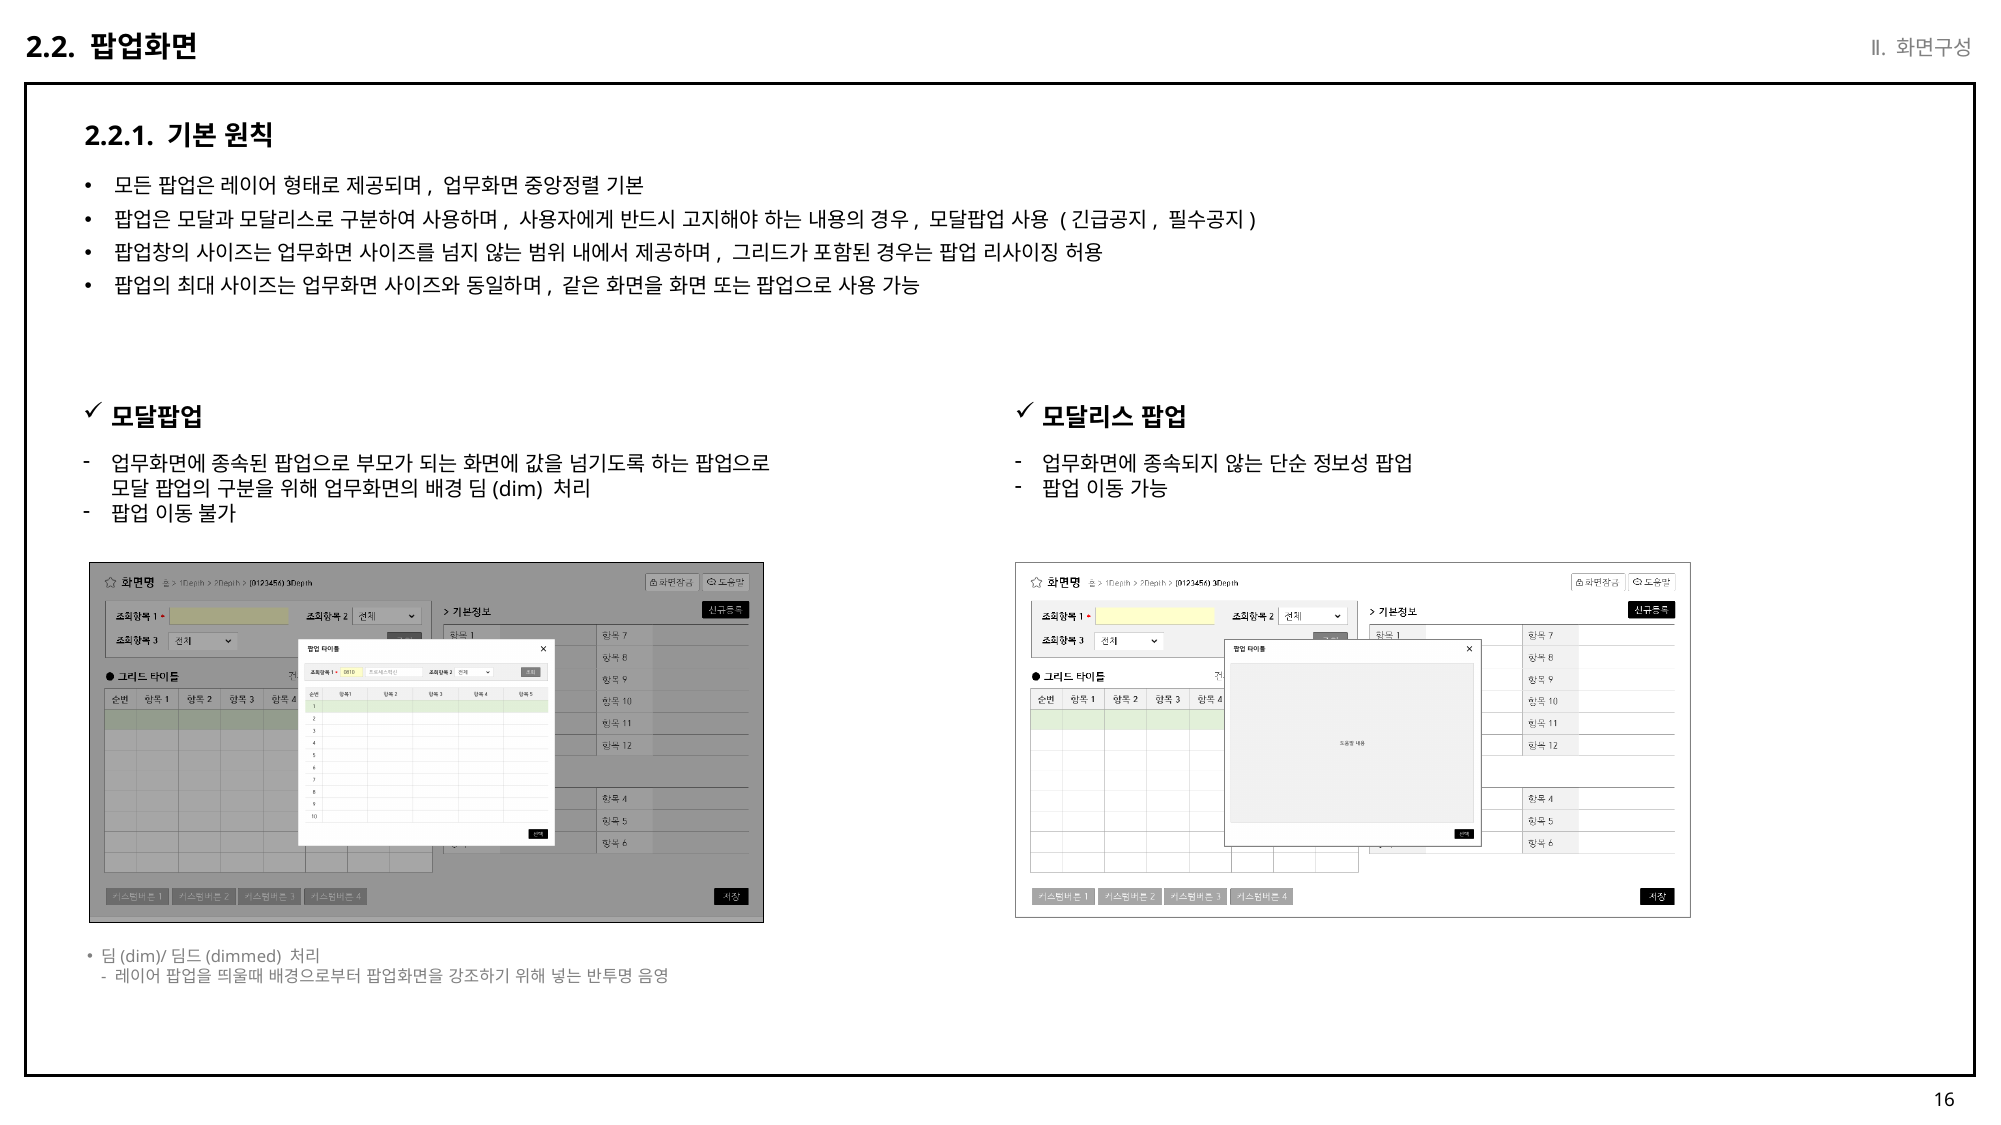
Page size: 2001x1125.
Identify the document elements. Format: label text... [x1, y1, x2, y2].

text_box 업무화면에 종속되지 않는 단순 정보성 팝업 팝업 이동 가능 [1000, 443, 1627, 509]
text_box 2.2. 팝업화면 [10, 20, 214, 71]
text_box Ⅱ. 화면구성 [1728, 19, 1988, 76]
text_box 2.2.1. 기본 원칙 [84, 102, 1560, 152]
text_box 업무화면에 종속된 팝업으로 부모가 되는 화면에 값을 넘기도록 하는 팝업으로 모달 팝업의 구분을 위해 업무화면의 배경 딤(dim) 처리 팝업 이동 불가 [68, 443, 855, 534]
text_box 딤(dim)/딤드(dimmed) 처리 - 레이어 팝업을 띄울때 배경으로부터 팝업화면을 강조하기 위해 넣는 반투명 음영 [72, 938, 725, 993]
text_box 모달팝업 [68, 393, 405, 439]
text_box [89, 562, 764, 923]
text_box 모든 팝업은 레이어 형태로 제공되며, 업무화면 중앙정렬 기본 팝업은 모달과 모달리스로 구분하여 사용하며, 사용자에게 반드시 고지해야 하는 내용의 경우, 모달팝업 사용 (긴급공지, 필수공지) 팝업창의 사이즈는 업무화면 사이즈를 넘지 않는 범위 내에서 제공하며, 그리드가 포함된 경우는 팝업 리사이징 허용 팝업의 최대 사이즈는 업무화면 사이즈와 동일하며, 같은 화면을 화면 또는 팝업으로 사용 가능 [84, 173, 1908, 299]
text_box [1015, 562, 1690, 917]
text_box 모달리스 팝업 [999, 393, 1337, 439]
